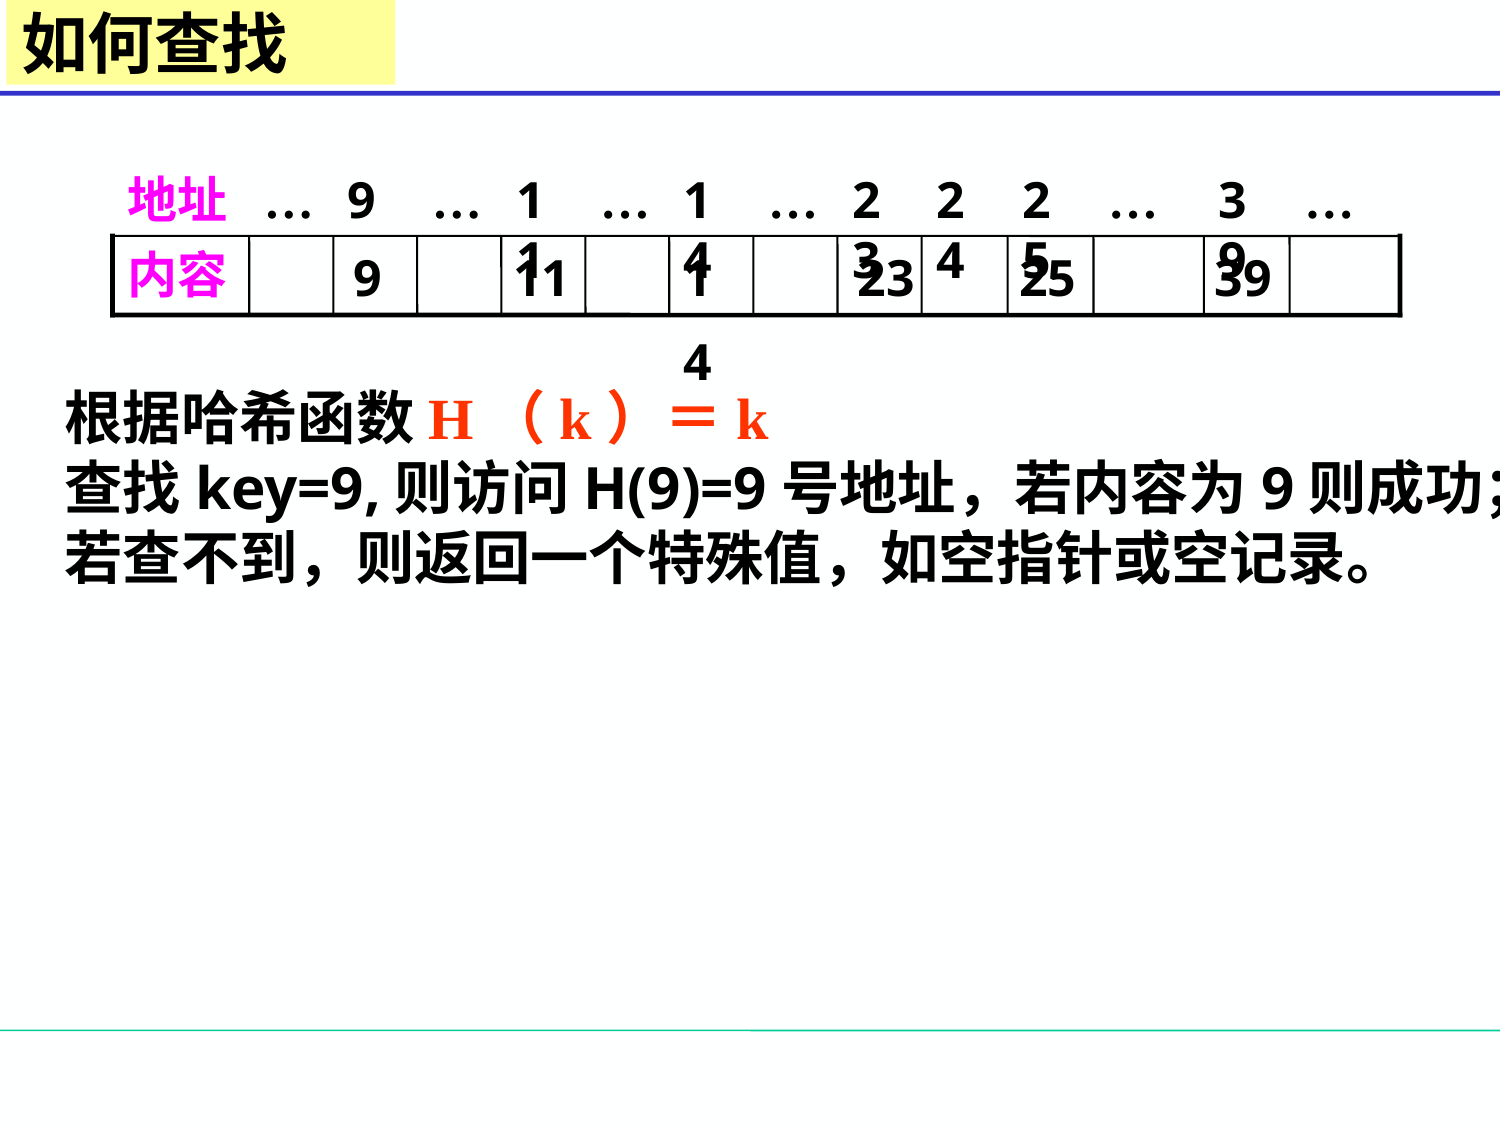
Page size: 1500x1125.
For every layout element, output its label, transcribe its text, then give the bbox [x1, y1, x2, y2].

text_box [112, 160, 1401, 316]
text_box 如何查找 [6, 0, 396, 85]
text_box 根据哈希函数H（k）＝k 查找key=9,则访问H(9)=9号地址，若内容为9则成功； 若查不到，则返回一个特殊值，如空指针或空记录。 [50, 373, 1500, 599]
